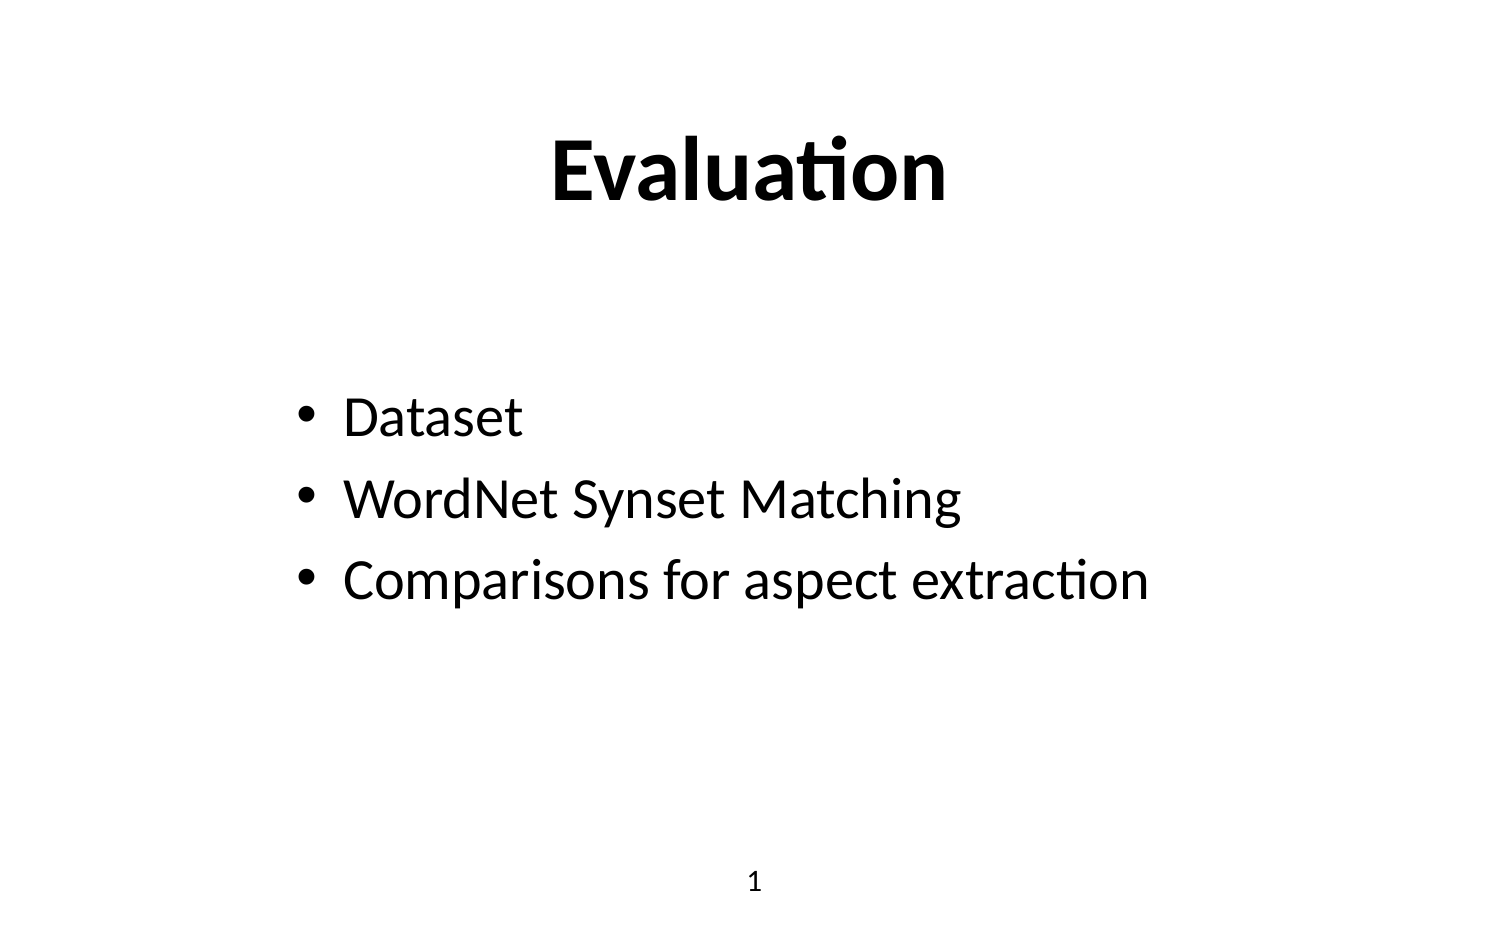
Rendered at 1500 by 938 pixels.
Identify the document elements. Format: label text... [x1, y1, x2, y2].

title Evaluation [218, 0, 1282, 327]
text_box 1 [731, 852, 778, 905]
subtitle Dataset WordNet Synset Matching Comparisons for aspect extraction [281, 370, 1267, 694]
